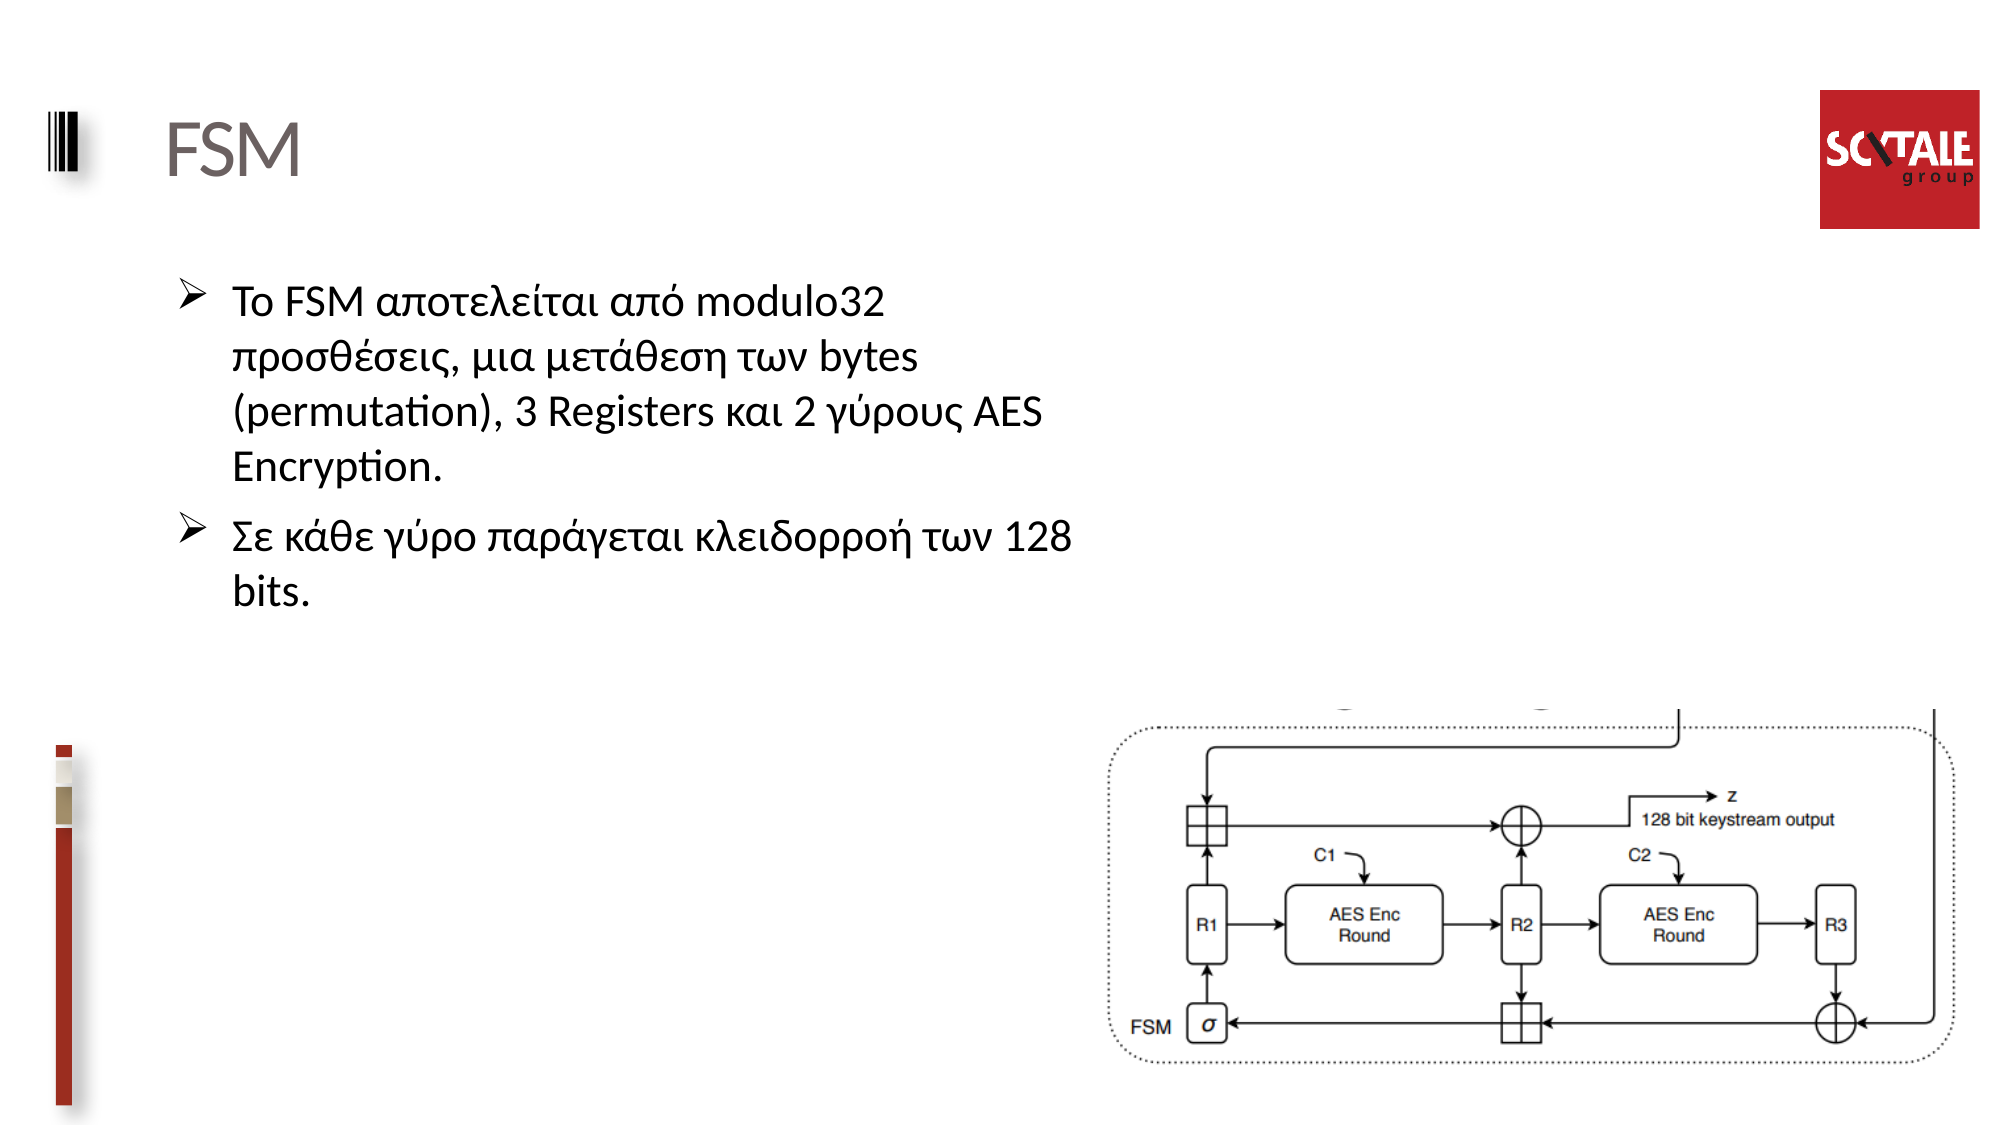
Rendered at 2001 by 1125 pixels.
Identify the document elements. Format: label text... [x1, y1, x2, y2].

picture [1106, 234, 1970, 1079]
title FSM [149, 85, 1849, 245]
picture [1849, 90, 1980, 229]
list Το FSM αποτελείται από modulo32 προσθέσεις, μια μετάθεση των bytes (permutation), 3 Registers και 2 γύρους AES Encryption. Σε κάθε γύρο παράγεται κλειδορροή των 128 bits. [149, 263, 1114, 1082]
